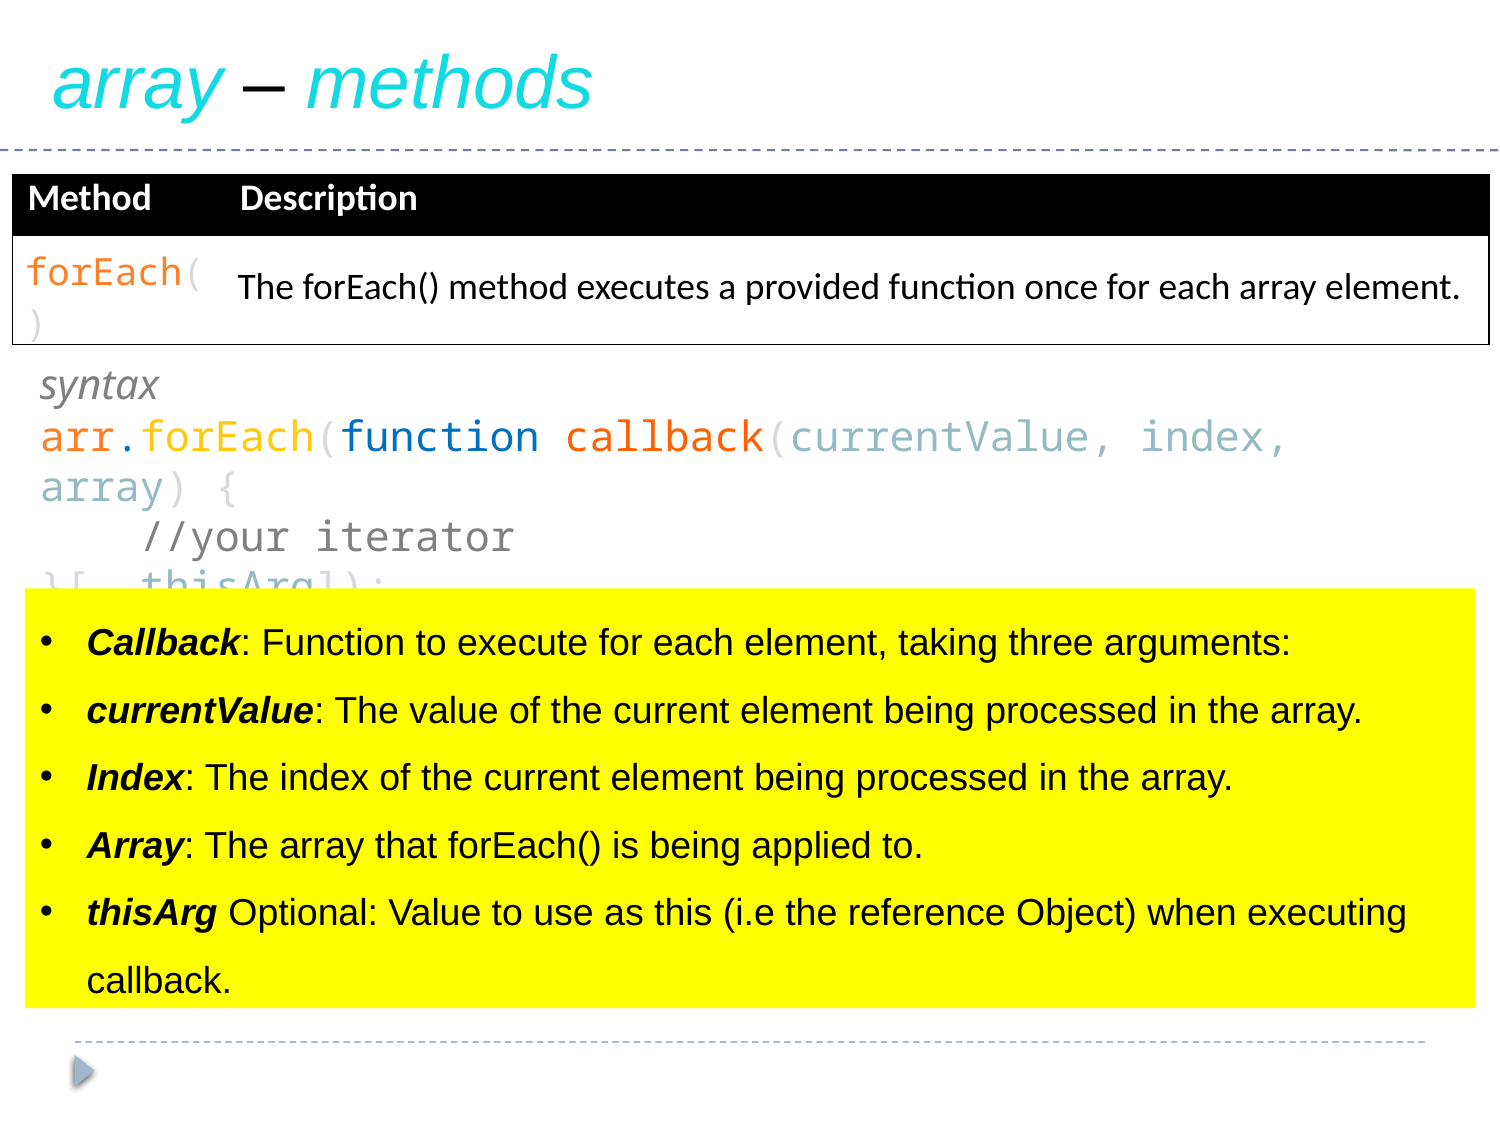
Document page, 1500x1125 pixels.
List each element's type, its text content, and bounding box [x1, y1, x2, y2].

table_cell The forEach() method executes a provided function once for each array element. [225, 236, 1488, 344]
text_box Callback: Function to execute for each element, taking three arguments: currentValue: The value of the current element being processed in the array. Index: The index of the current element being processed in the array. Array: The array that forEach() is being applied to. thisArg Optional: Value to use as this (i.e the reference Object) when executing callback. [24, 588, 1475, 1009]
text_box arr.forEach(function callback(currentValue, index, array) { //your iterator }[, thisArg]); [24, 415, 1475, 588]
text_box array – methods [37, 26, 1450, 131]
table_header Method [13, 176, 225, 235]
table_cell forEach() [13, 236, 225, 344]
text_box syntax [24, 350, 1475, 415]
table_header Description [225, 176, 1488, 235]
